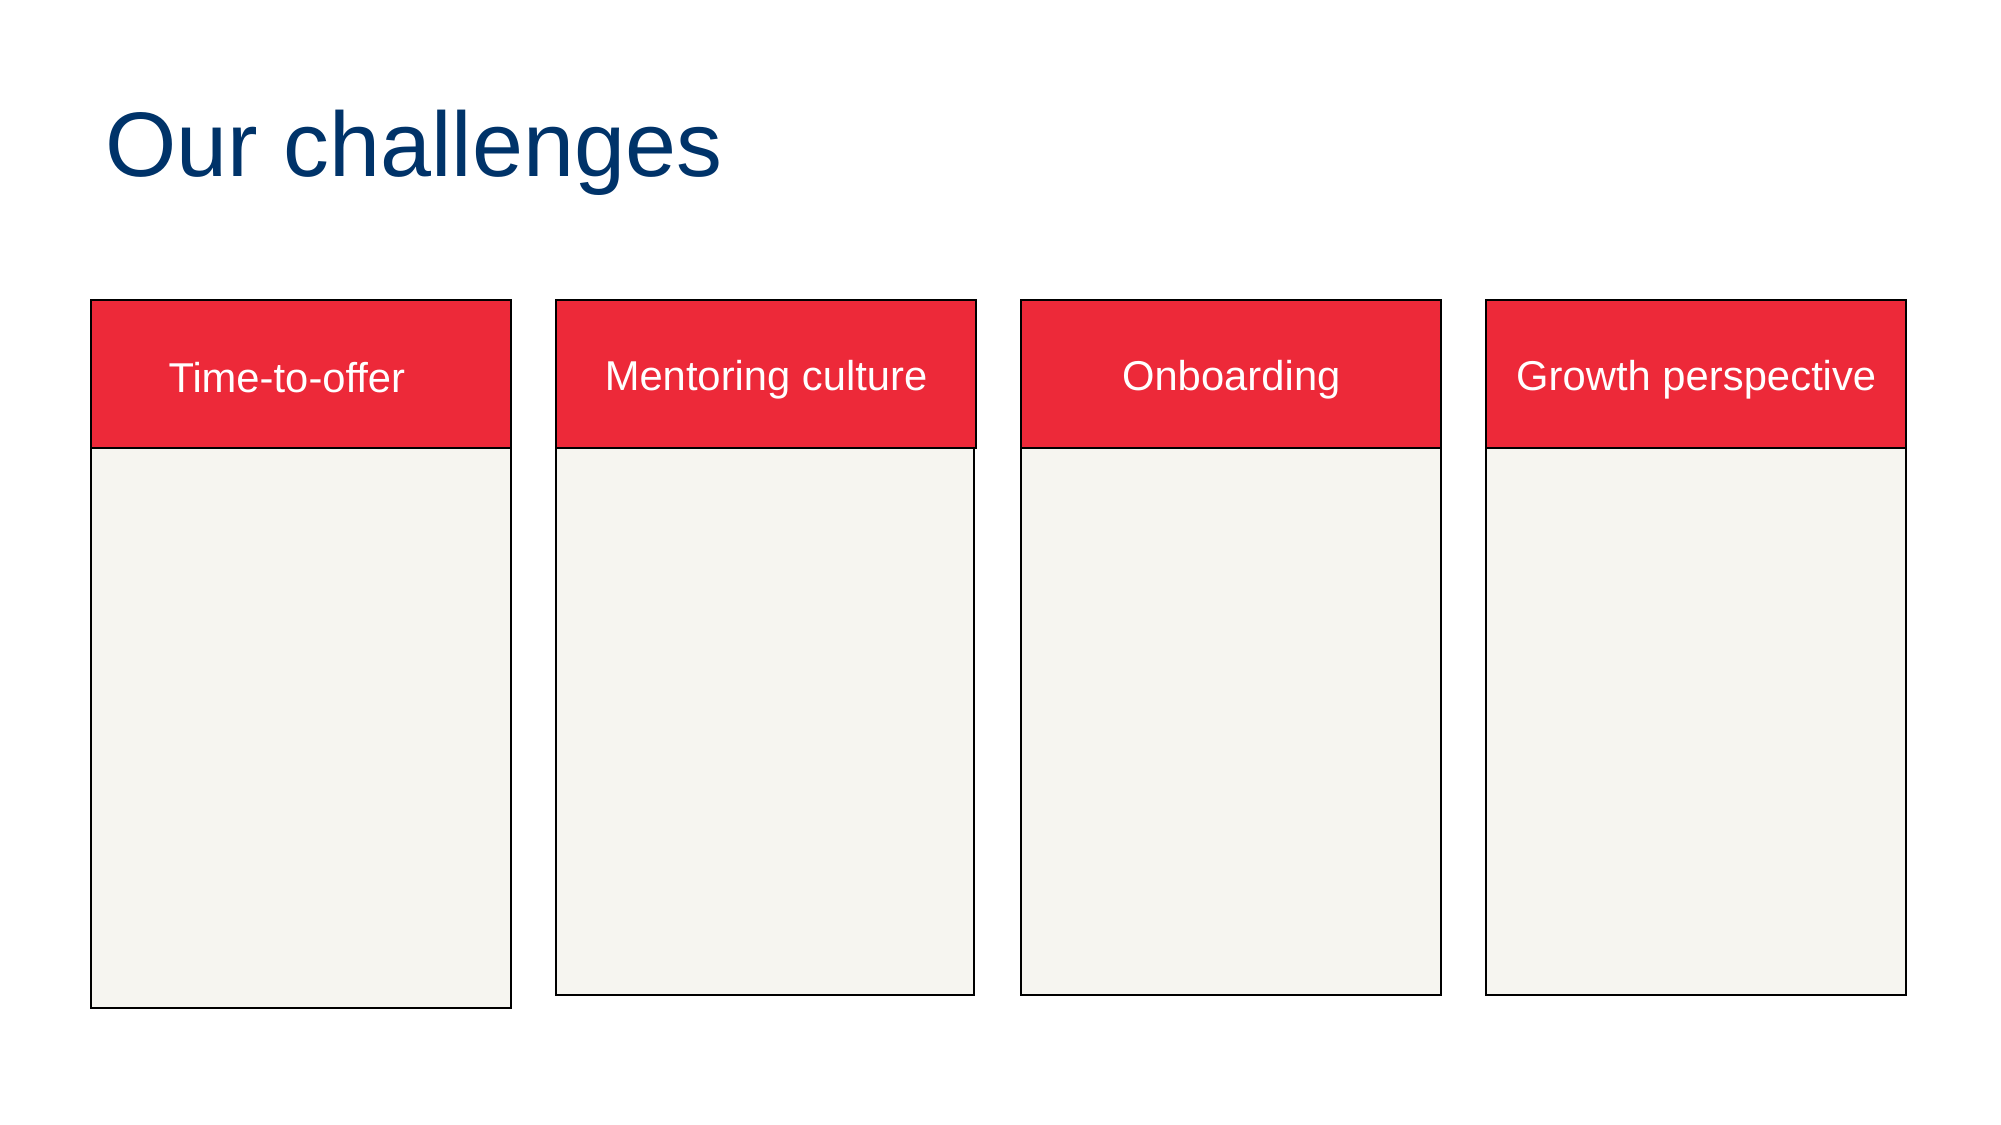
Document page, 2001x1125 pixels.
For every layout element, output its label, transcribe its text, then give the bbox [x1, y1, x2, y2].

text_box Onboarding [1020, 299, 1442, 447]
title Our challenges [90, 90, 1455, 233]
text_box [90, 449, 512, 1009]
text_box Time-to-offer [153, 343, 421, 409]
text_box [90, 299, 512, 449]
text_box Mentoring culture [555, 299, 977, 449]
text_box [1485, 447, 1907, 996]
text_box [1020, 447, 1442, 996]
text_box [555, 447, 975, 996]
text_box Growth perspective [1485, 299, 1907, 447]
